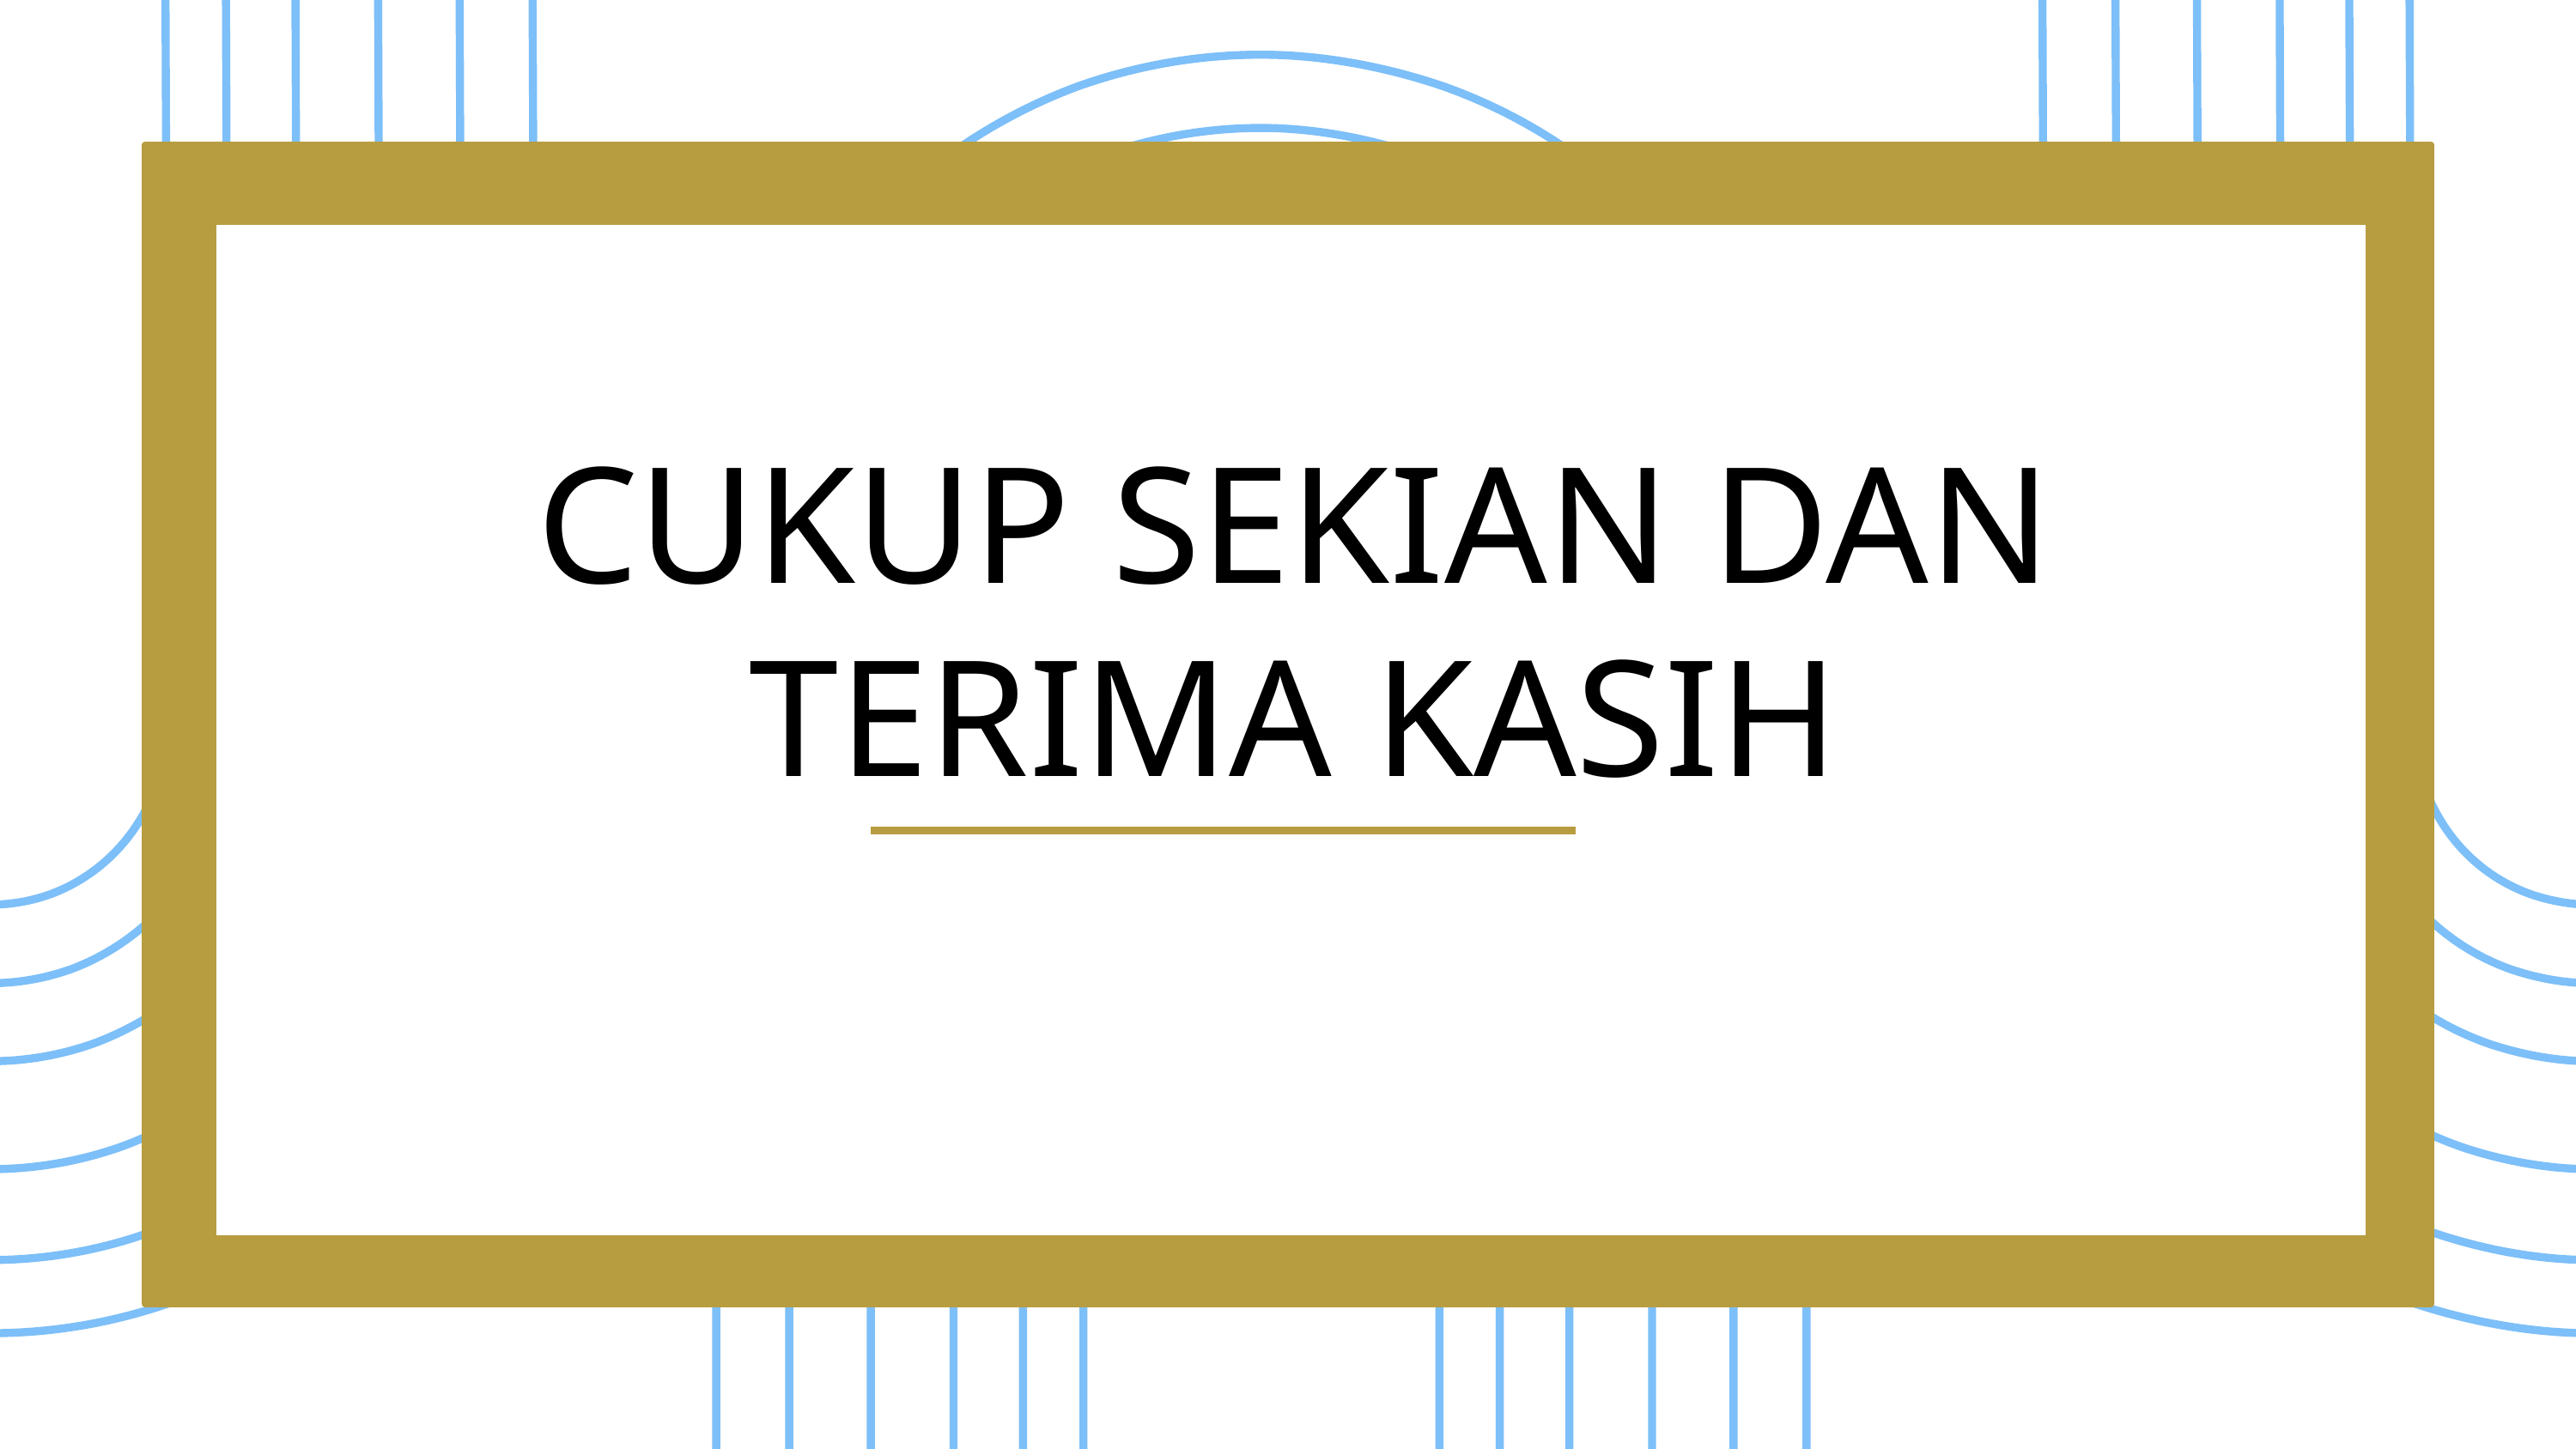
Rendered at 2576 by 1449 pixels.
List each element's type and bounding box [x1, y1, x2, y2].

text_box [0, 0, 2576, 1449]
text_box [144, 144, 2432, 1304]
